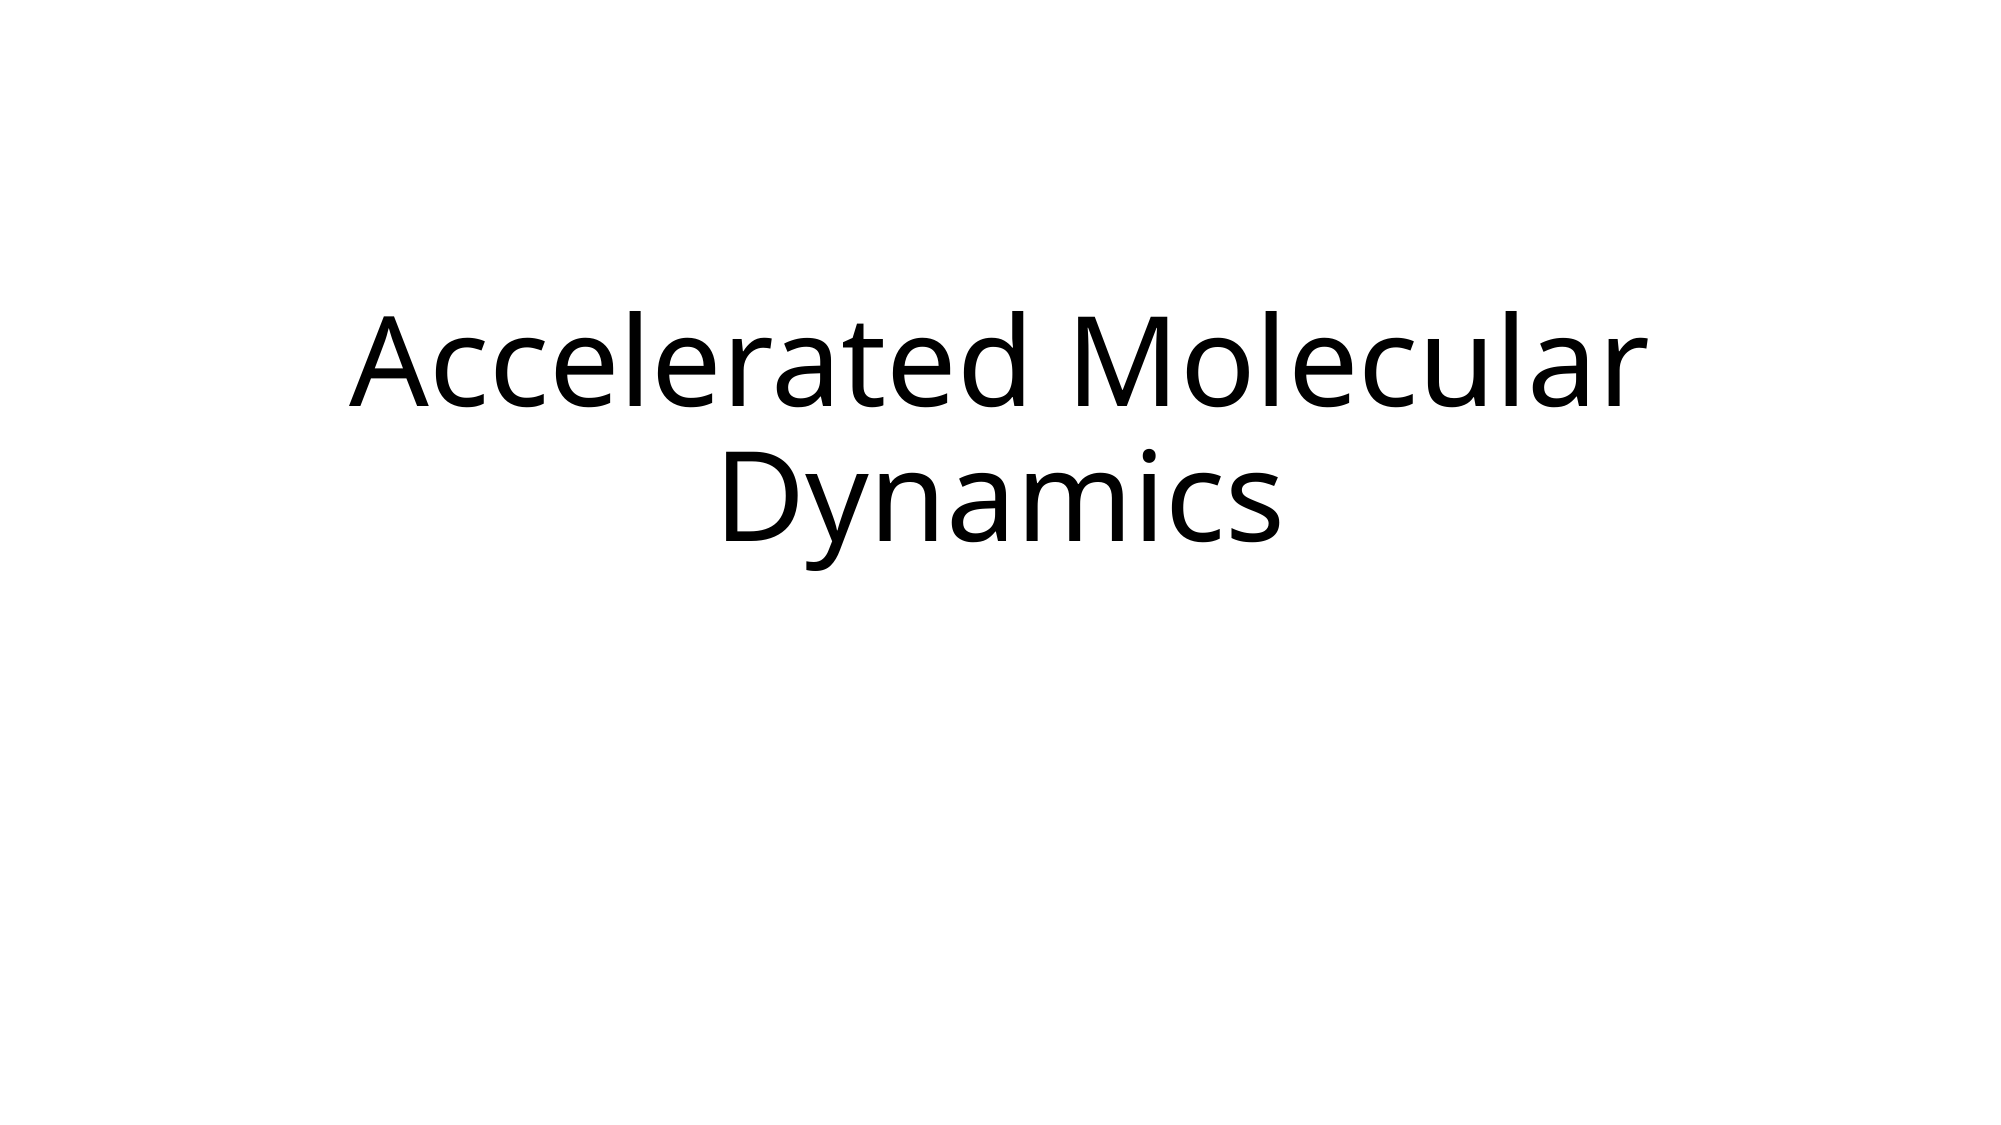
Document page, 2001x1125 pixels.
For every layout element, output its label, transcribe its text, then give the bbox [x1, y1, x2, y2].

title Accelerated Molecular Dynamics [249, 184, 1750, 576]
